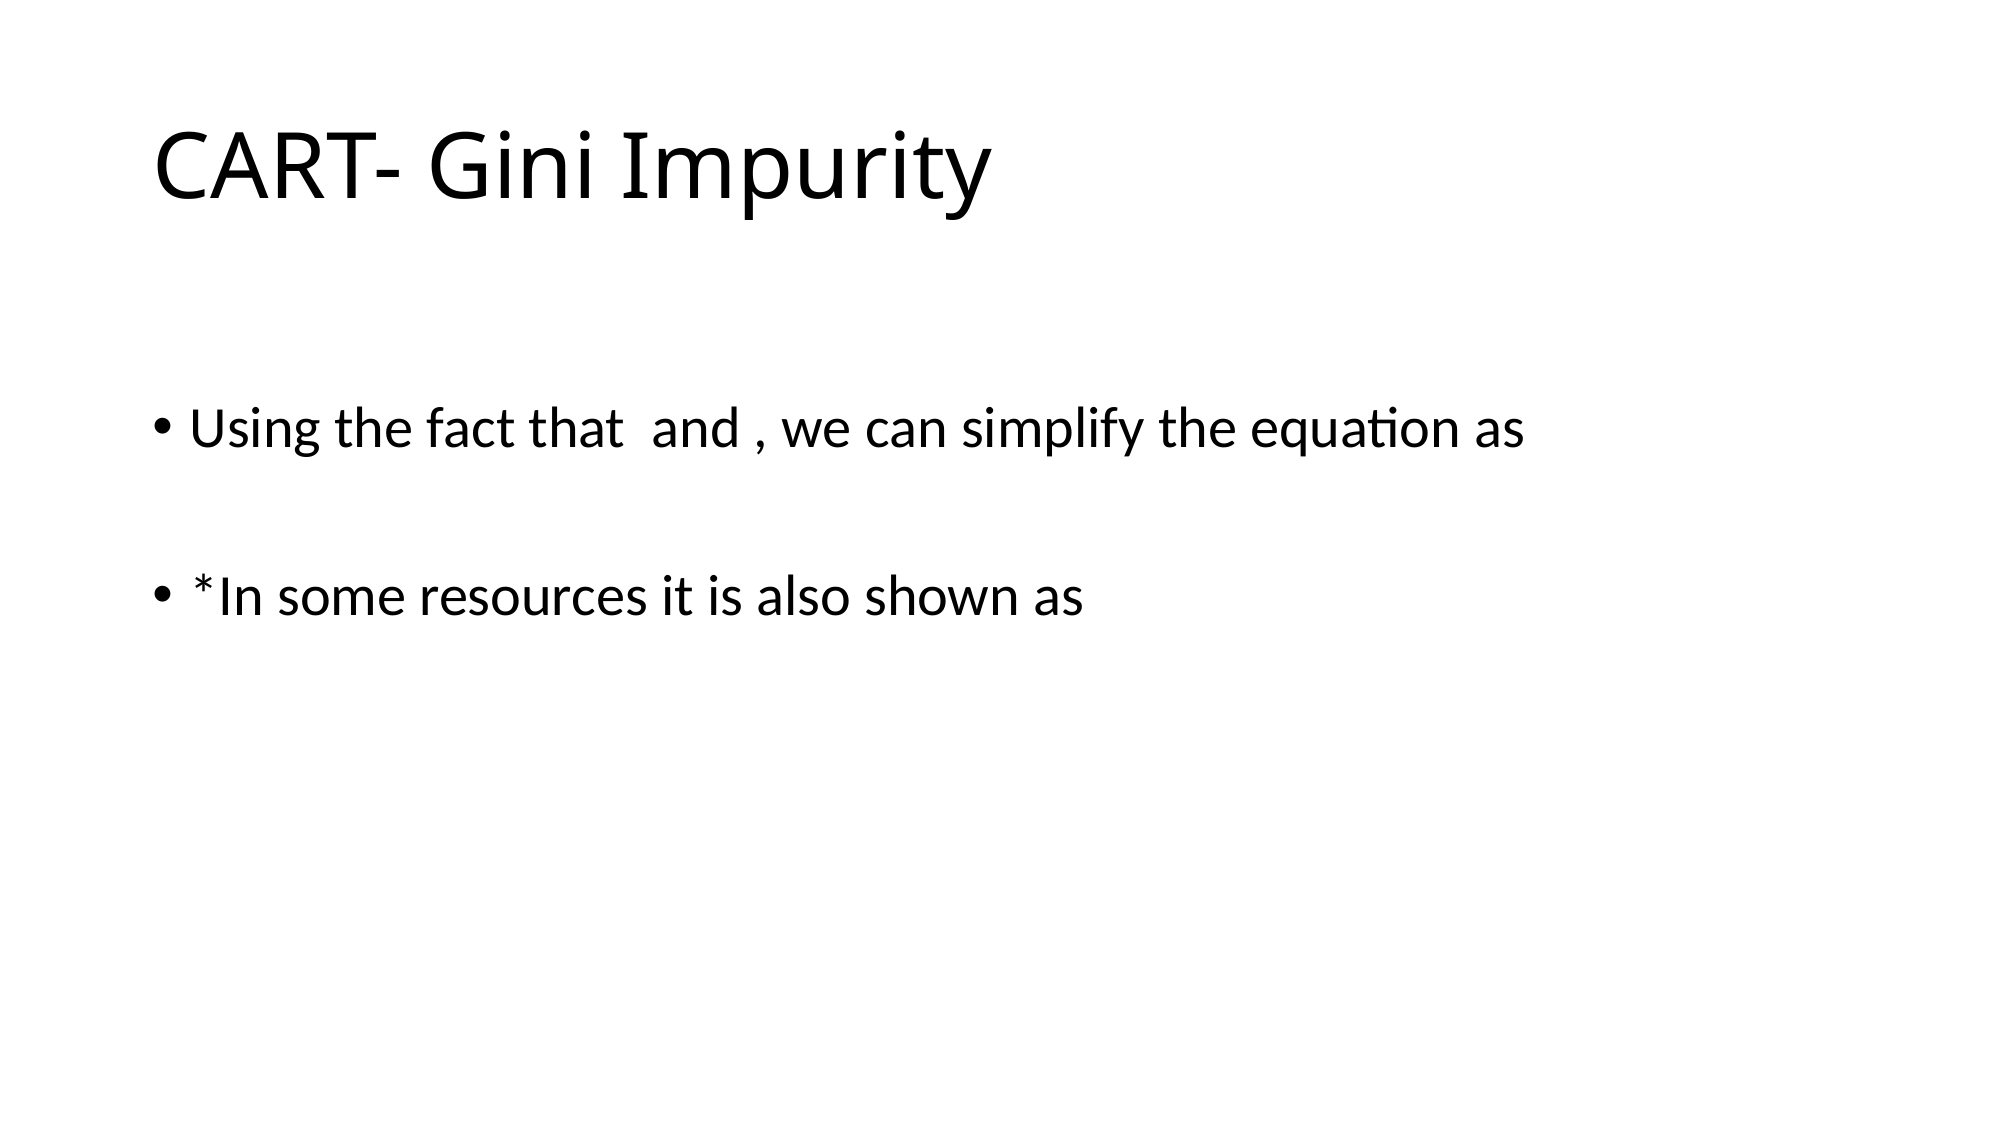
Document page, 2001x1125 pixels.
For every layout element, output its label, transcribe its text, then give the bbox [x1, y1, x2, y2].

title CART- Gini Impurity [137, 59, 1863, 278]
